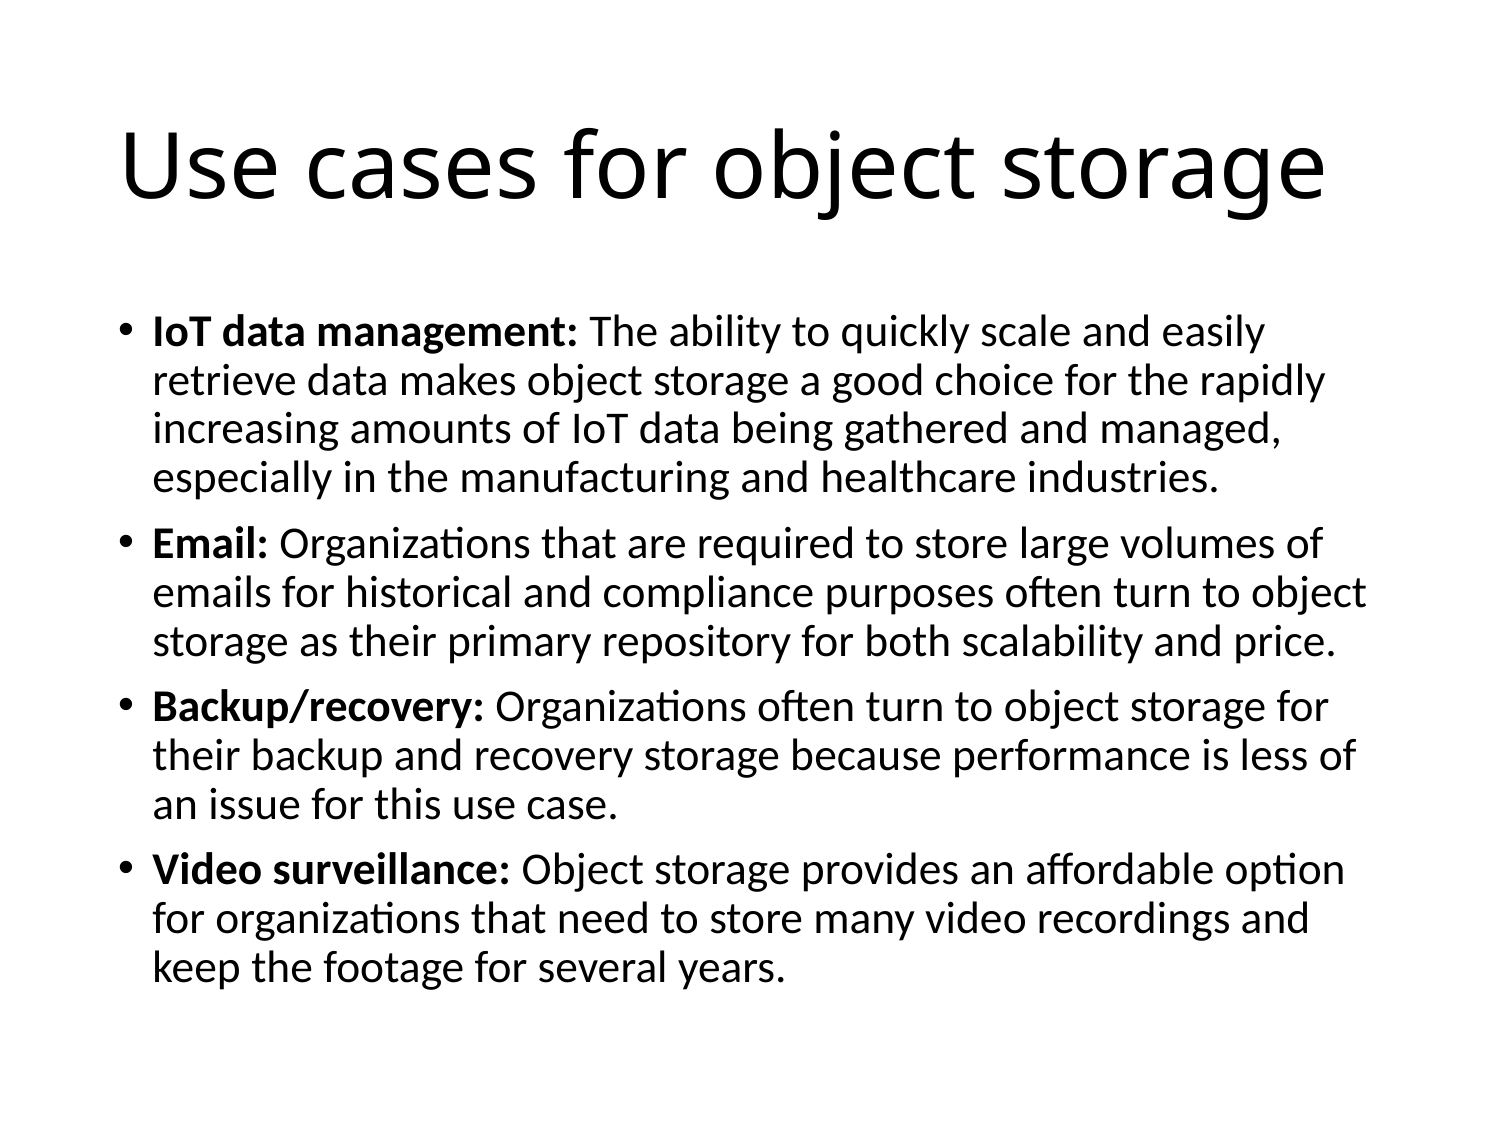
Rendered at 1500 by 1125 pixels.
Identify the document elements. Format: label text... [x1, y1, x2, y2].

list IoT data management: The ability to quickly scale and easily retrieve data makes object storage a good choice for the rapidly increasing amounts of IoT data being gathered and managed, especially in the manufacturing and healthcare industries. Email: Organizations that are required to store large volumes of emails for historical and compliance purposes often turn to object storage as their primary repository for both scalability and price. Backup/recovery: Organizations often turn to object storage for their backup and recovery storage because performance is less of an issue for this use case. Video surveillance: Object storage provides an affordable option for organizations that need to store many video recordings and keep the footage for several years. [103, 299, 1397, 1014]
title Use cases for object storage [103, 59, 1397, 278]
